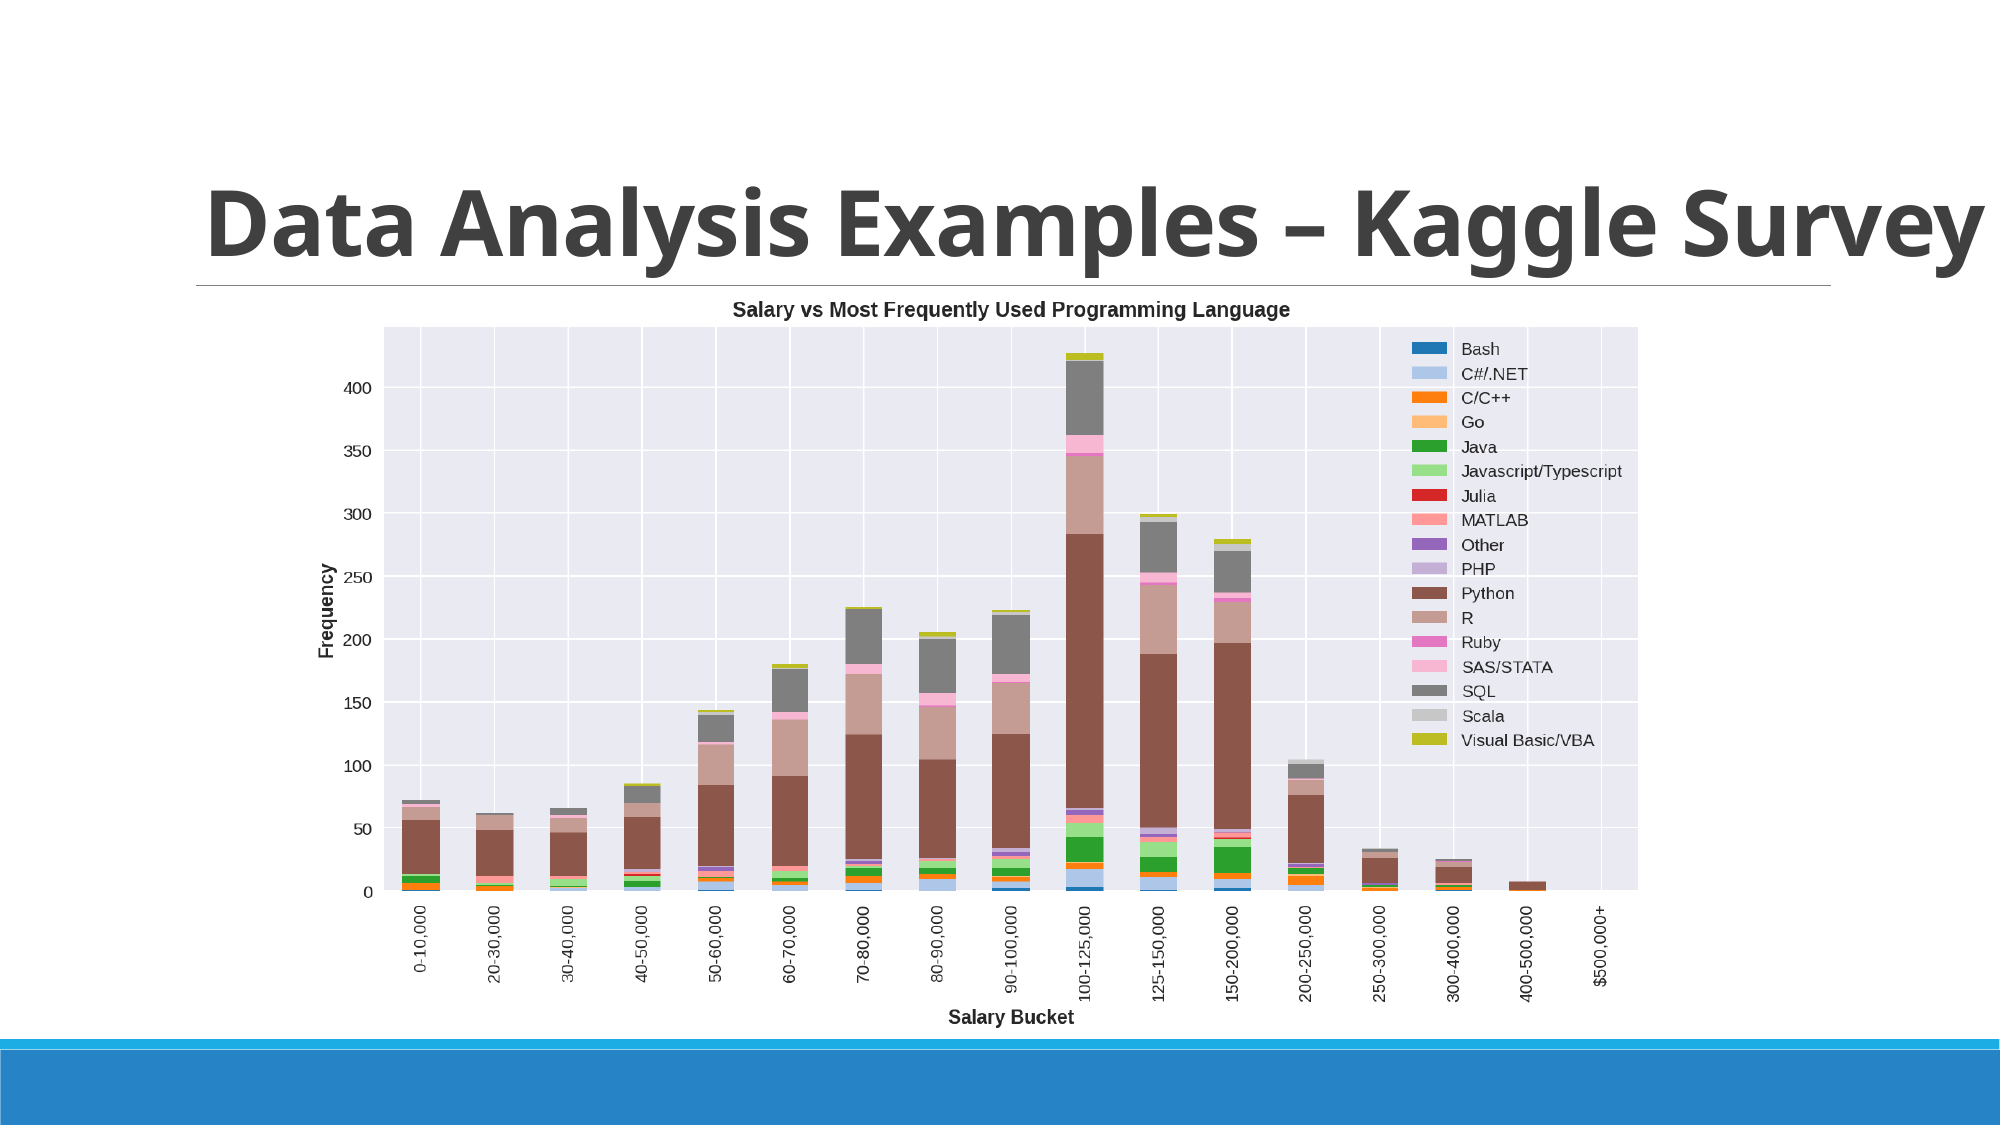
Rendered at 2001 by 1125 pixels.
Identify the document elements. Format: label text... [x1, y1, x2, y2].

title Data Analysis Examples – Kaggle Survey [188, 65, 2000, 283]
picture [303, 288, 1651, 1040]
